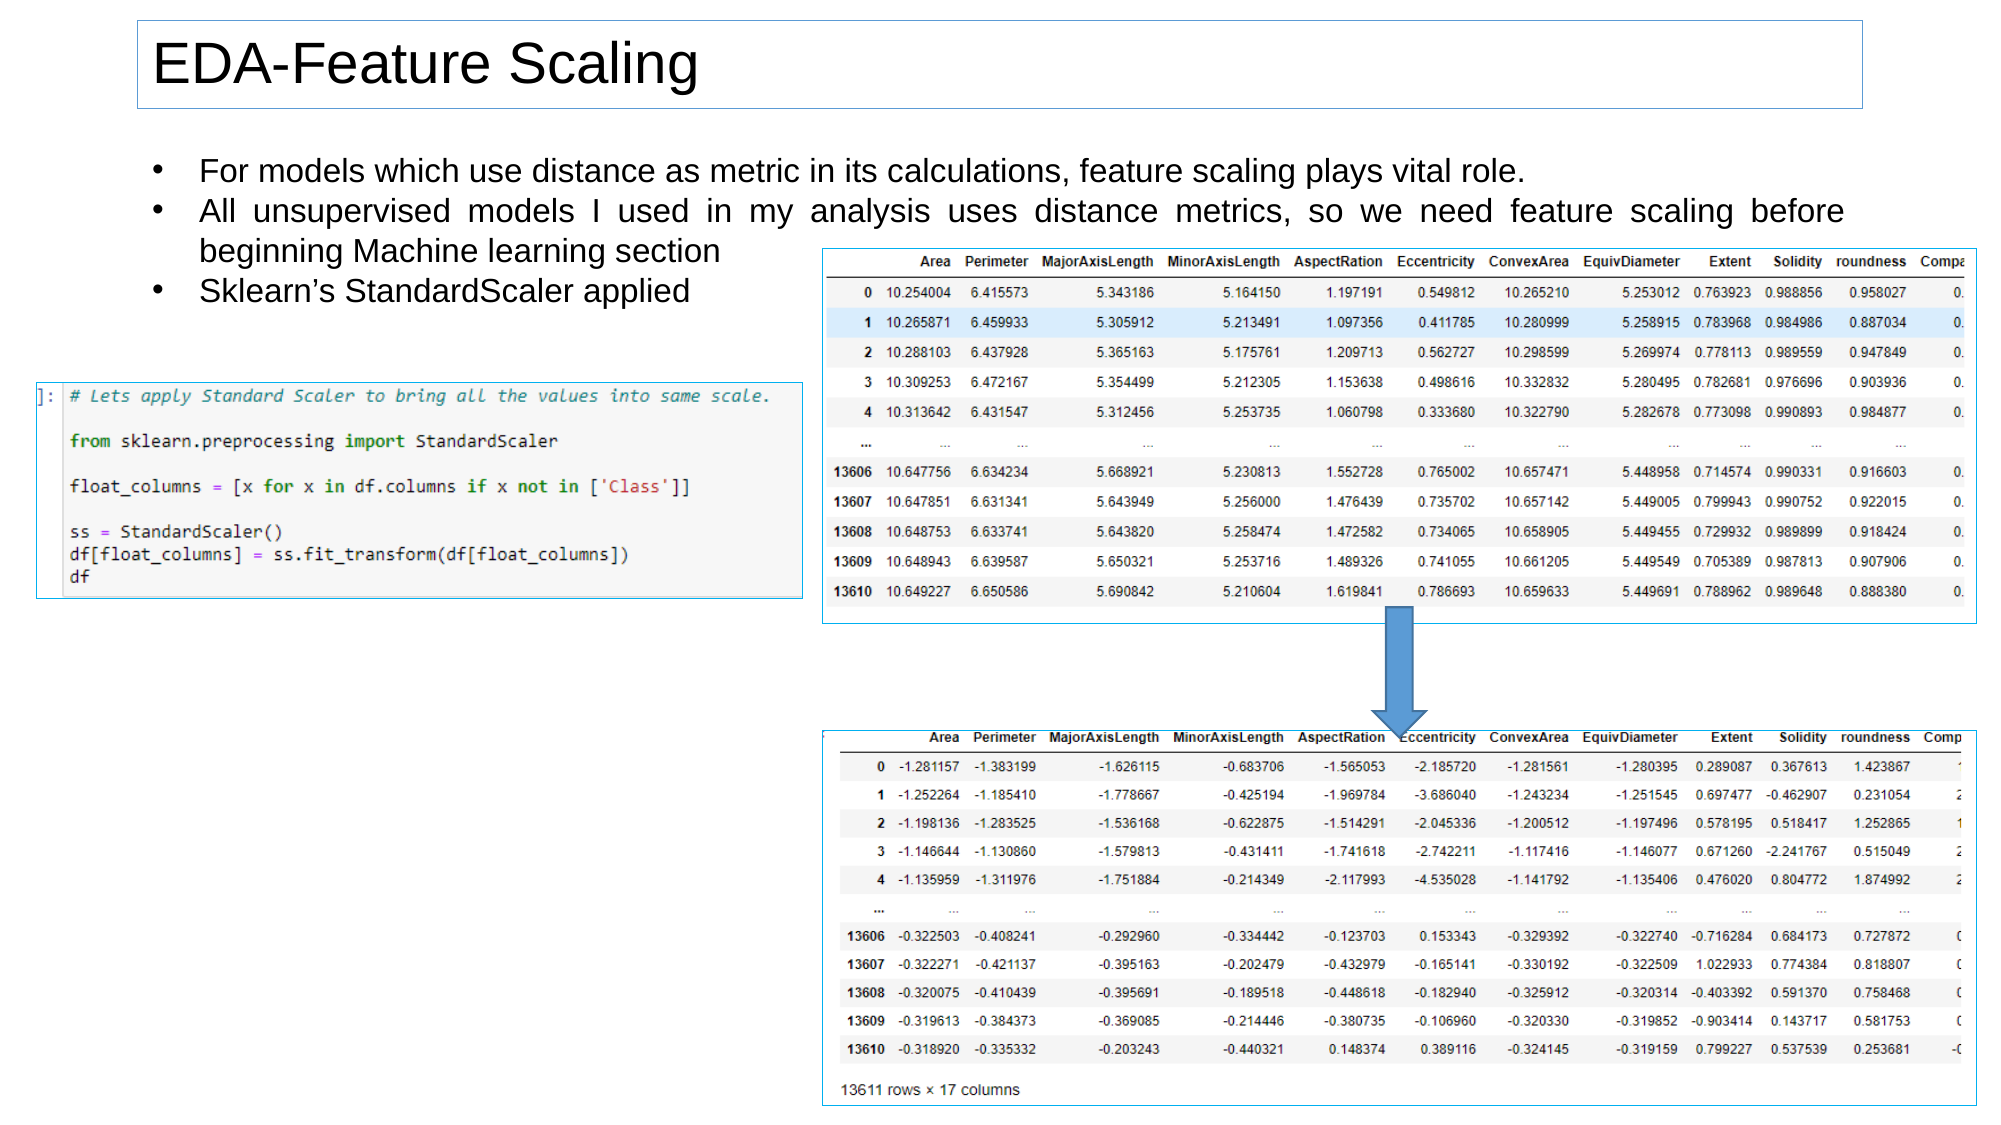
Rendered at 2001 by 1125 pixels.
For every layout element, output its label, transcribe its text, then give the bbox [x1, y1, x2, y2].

picture [38, 384, 801, 597]
text_box For models which use distance as metric in its calculations, feature scaling plays vital role. All unsupervised models I used in my analysis uses distance metrics, so we need feature scaling before beginning Machine learning section Sklearn’s StandardScaler applied [137, 141, 1863, 317]
text_box [1370, 624, 1429, 730]
title EDA-Feature Scaling [137, 20, 1863, 109]
picture [824, 730, 1975, 1104]
picture [824, 250, 1975, 624]
